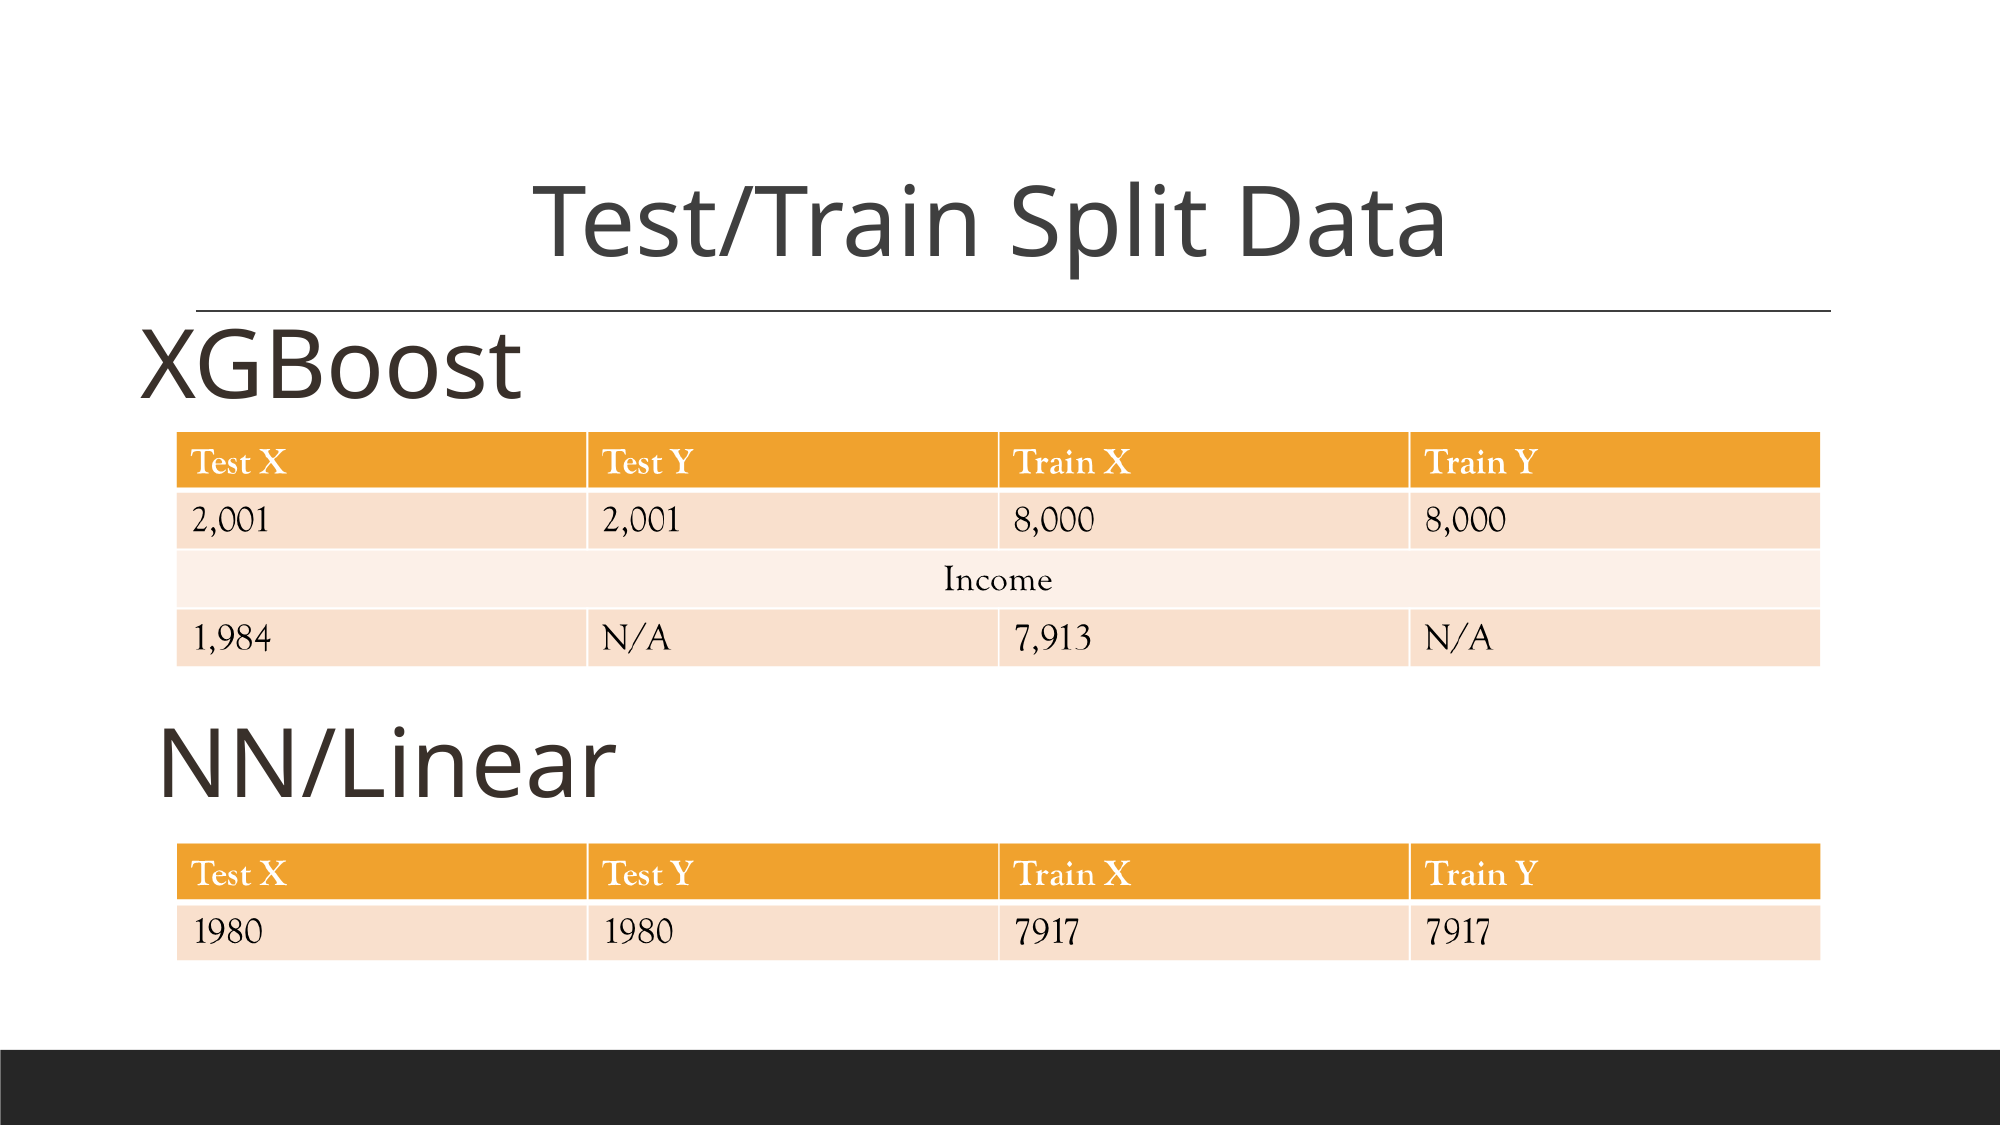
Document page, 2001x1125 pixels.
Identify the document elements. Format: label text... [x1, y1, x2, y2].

title Test/Train Split Data [180, 47, 1830, 285]
text_box NN/Linear [140, 694, 857, 824]
picture [174, 838, 1826, 976]
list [174, 426, 1826, 682]
text_box XGBoost [125, 295, 651, 426]
